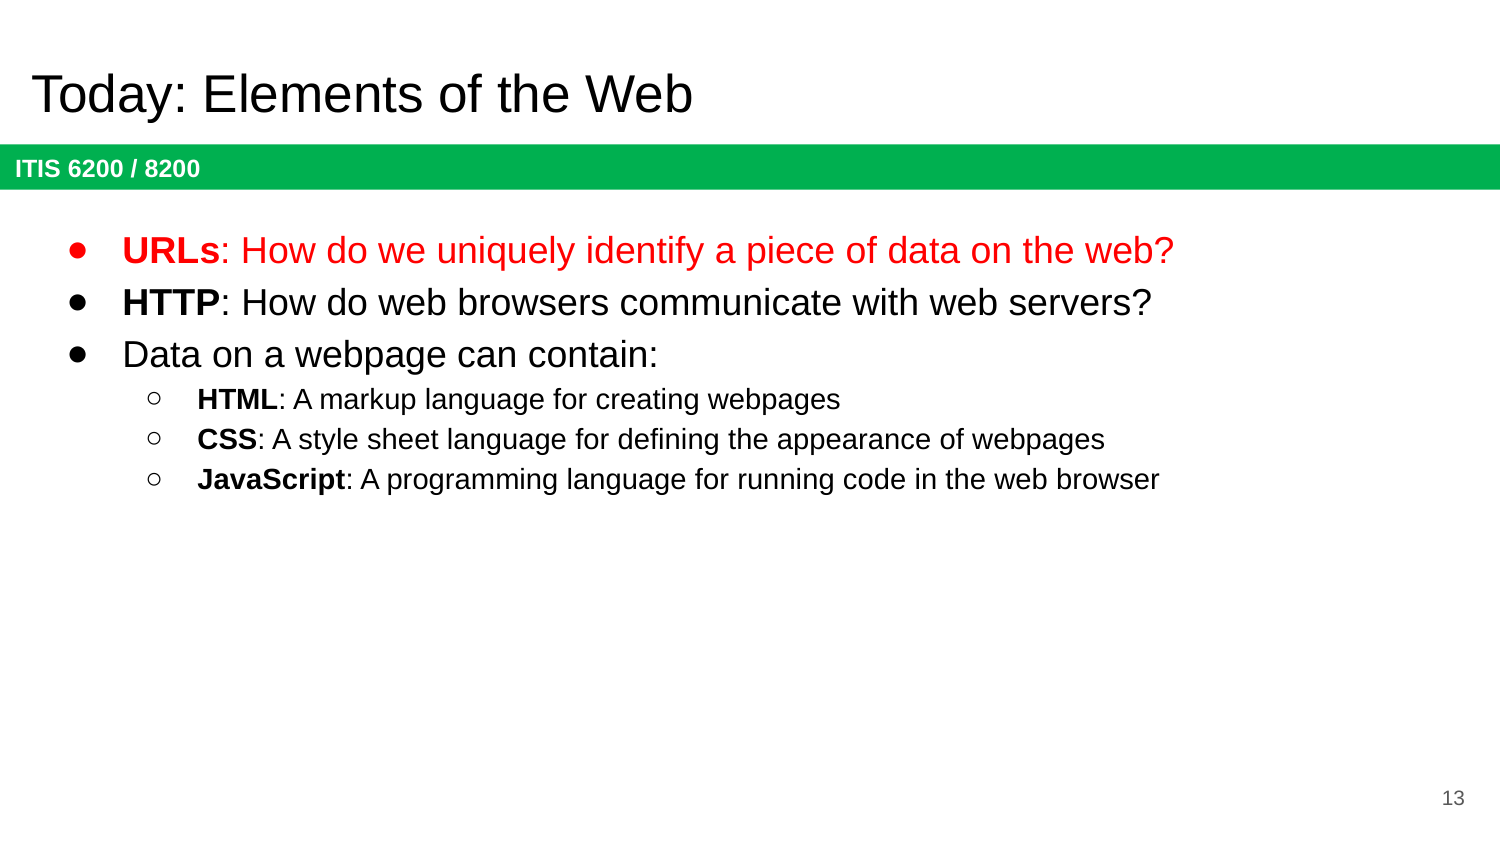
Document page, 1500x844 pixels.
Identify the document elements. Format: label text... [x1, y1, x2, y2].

list URLs: How do we uniquely identify a piece of data on the web? HTTP: How do web browsers communicate with web servers? Data on a webpage can contain: HTML: A markup language for creating webpages CSS: A style sheet language for defining the appearance of webpages JavaScript: A programming language for running code in the web browser [32, 204, 1431, 823]
slide_number 13 [1389, 764, 1480, 830]
title Today: Elements of the Web [16, 44, 1415, 139]
